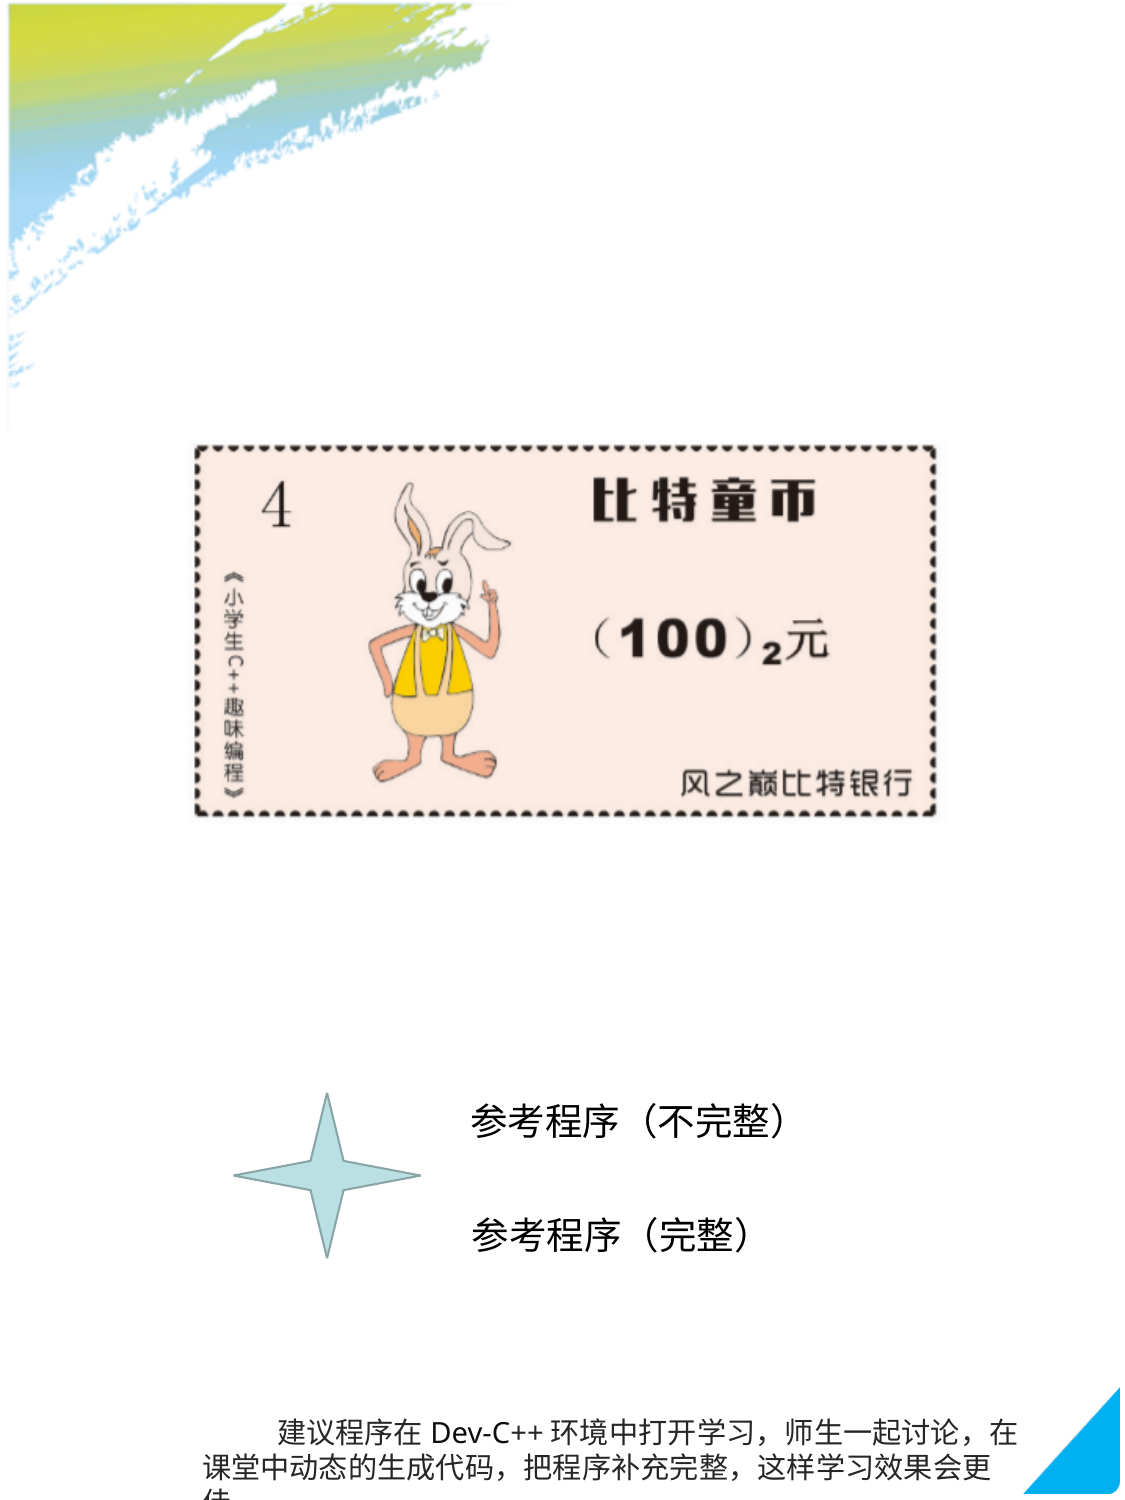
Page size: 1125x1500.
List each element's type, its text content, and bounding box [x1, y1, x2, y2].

picture [187, 439, 946, 824]
text_box 参考程序（不完整） [455, 1090, 853, 1151]
text_box 建议程序在Dev-C++环境中打开学习，师生一起讨论，在课堂中动态的生成代码，把程序补充完整，这样学习效果会更佳。 [187, 1407, 1051, 1500]
picture [1114, 1487, 1120, 1494]
text_box [233, 1092, 421, 1259]
text_box 参考程序（完整） [457, 1204, 787, 1265]
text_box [1, 0, 523, 440]
picture [1023, 1387, 1118, 1492]
